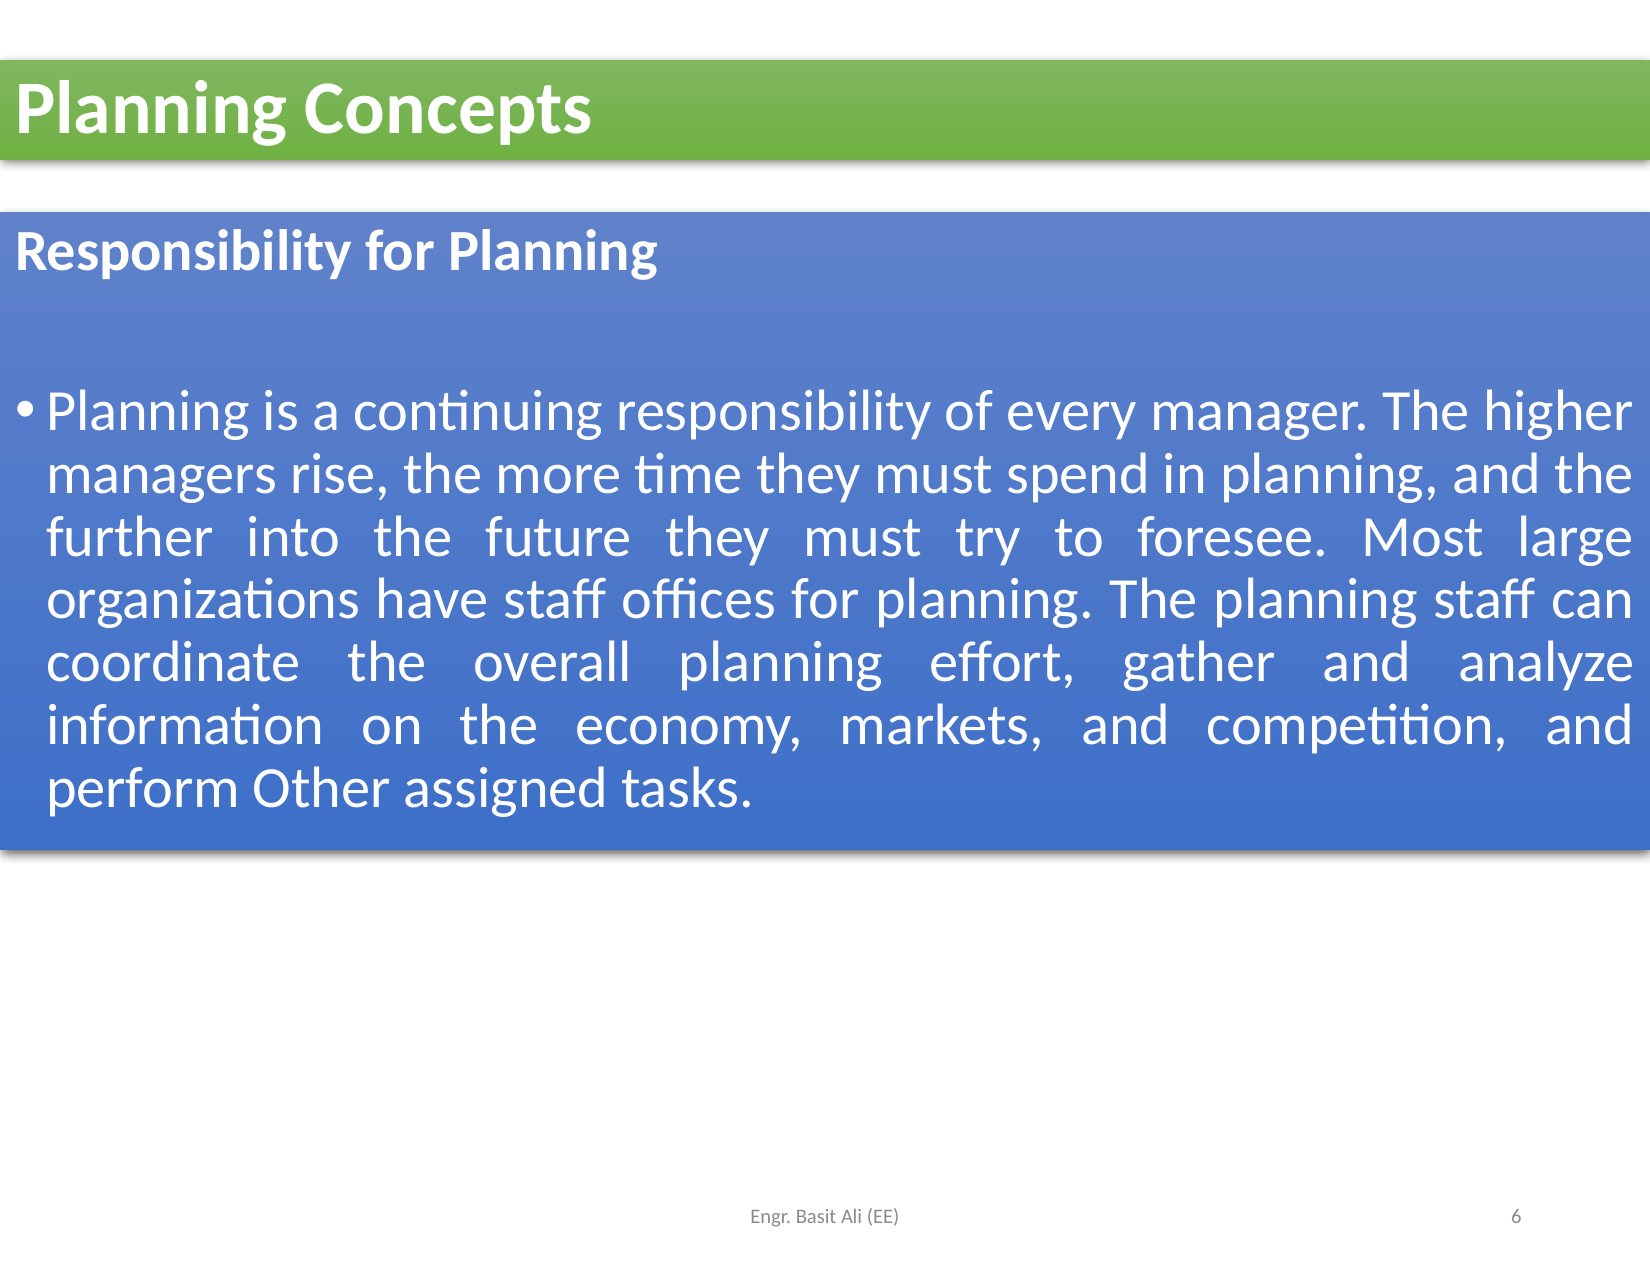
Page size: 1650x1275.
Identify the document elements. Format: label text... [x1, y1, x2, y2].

list Responsibility for Planning Planning is a continuing responsibility of every manager. The higher managers rise, the more time they must spend in planning, and the further into the future they must try to foresee. Most large organizations have staff offices for planning. The planning staff can coordinate the overall planning effort, gather and analyze information on the economy, markets, and competition, and perform Other assigned tasks. [0, 212, 1650, 850]
footer Engr. Basit Ali (EE) [546, 1181, 1104, 1250]
title Planning Concepts [0, 59, 1650, 160]
slide_number 6 [1165, 1181, 1537, 1250]
